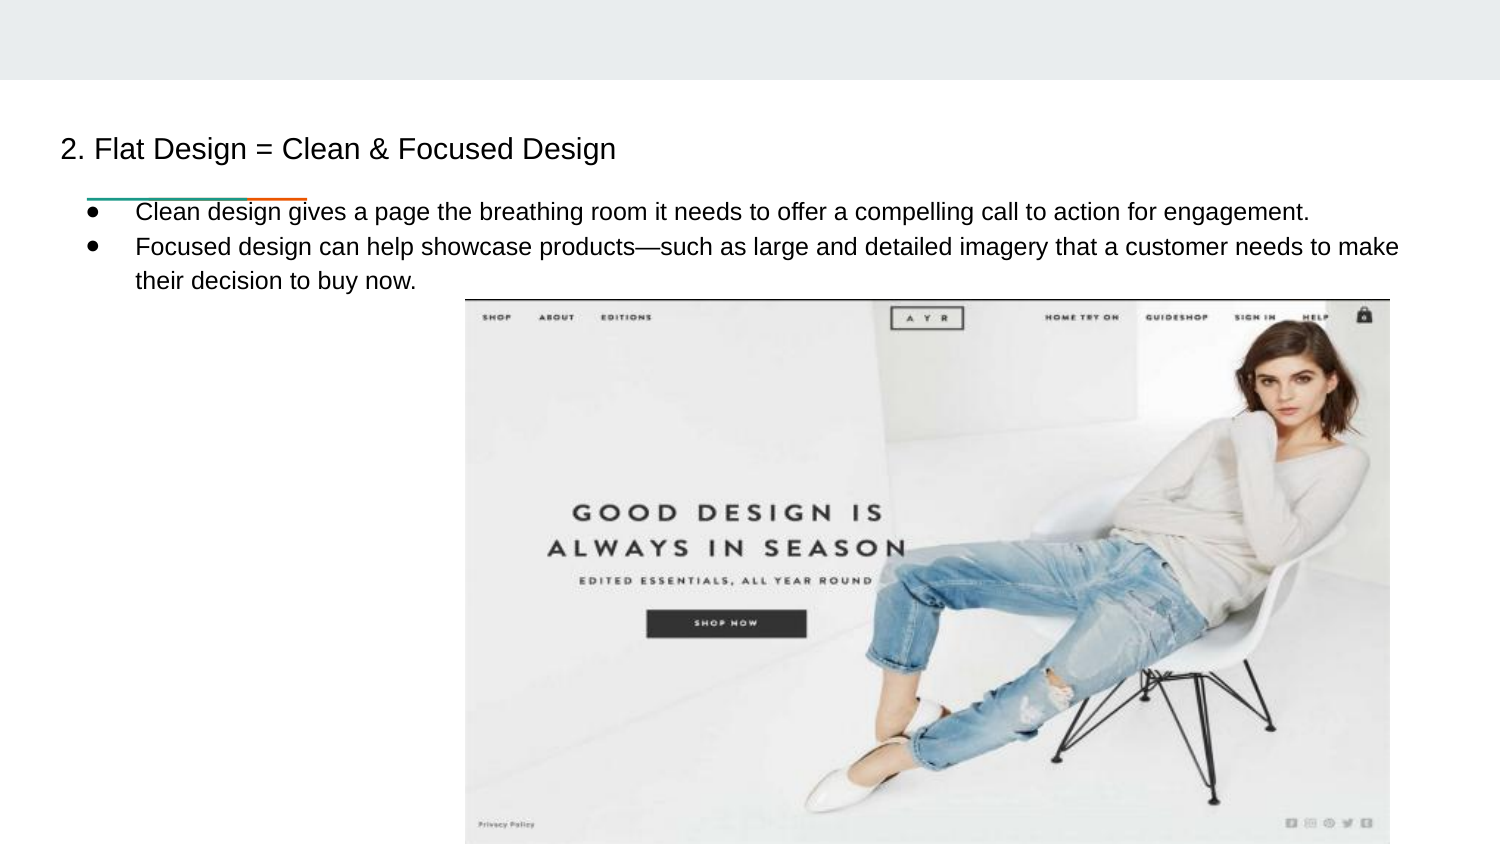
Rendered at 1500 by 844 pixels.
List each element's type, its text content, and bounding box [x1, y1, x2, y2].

list 2. Flat Design = Clean & Focused Design Clean design gives a page the breathing room it needs to offer a compelling call to action for engagement. Focused design can help showcase products—such as large and detailed imagery that a customer needs to make their decision to buy now. [45, 109, 1460, 844]
picture [465, 299, 1390, 844]
